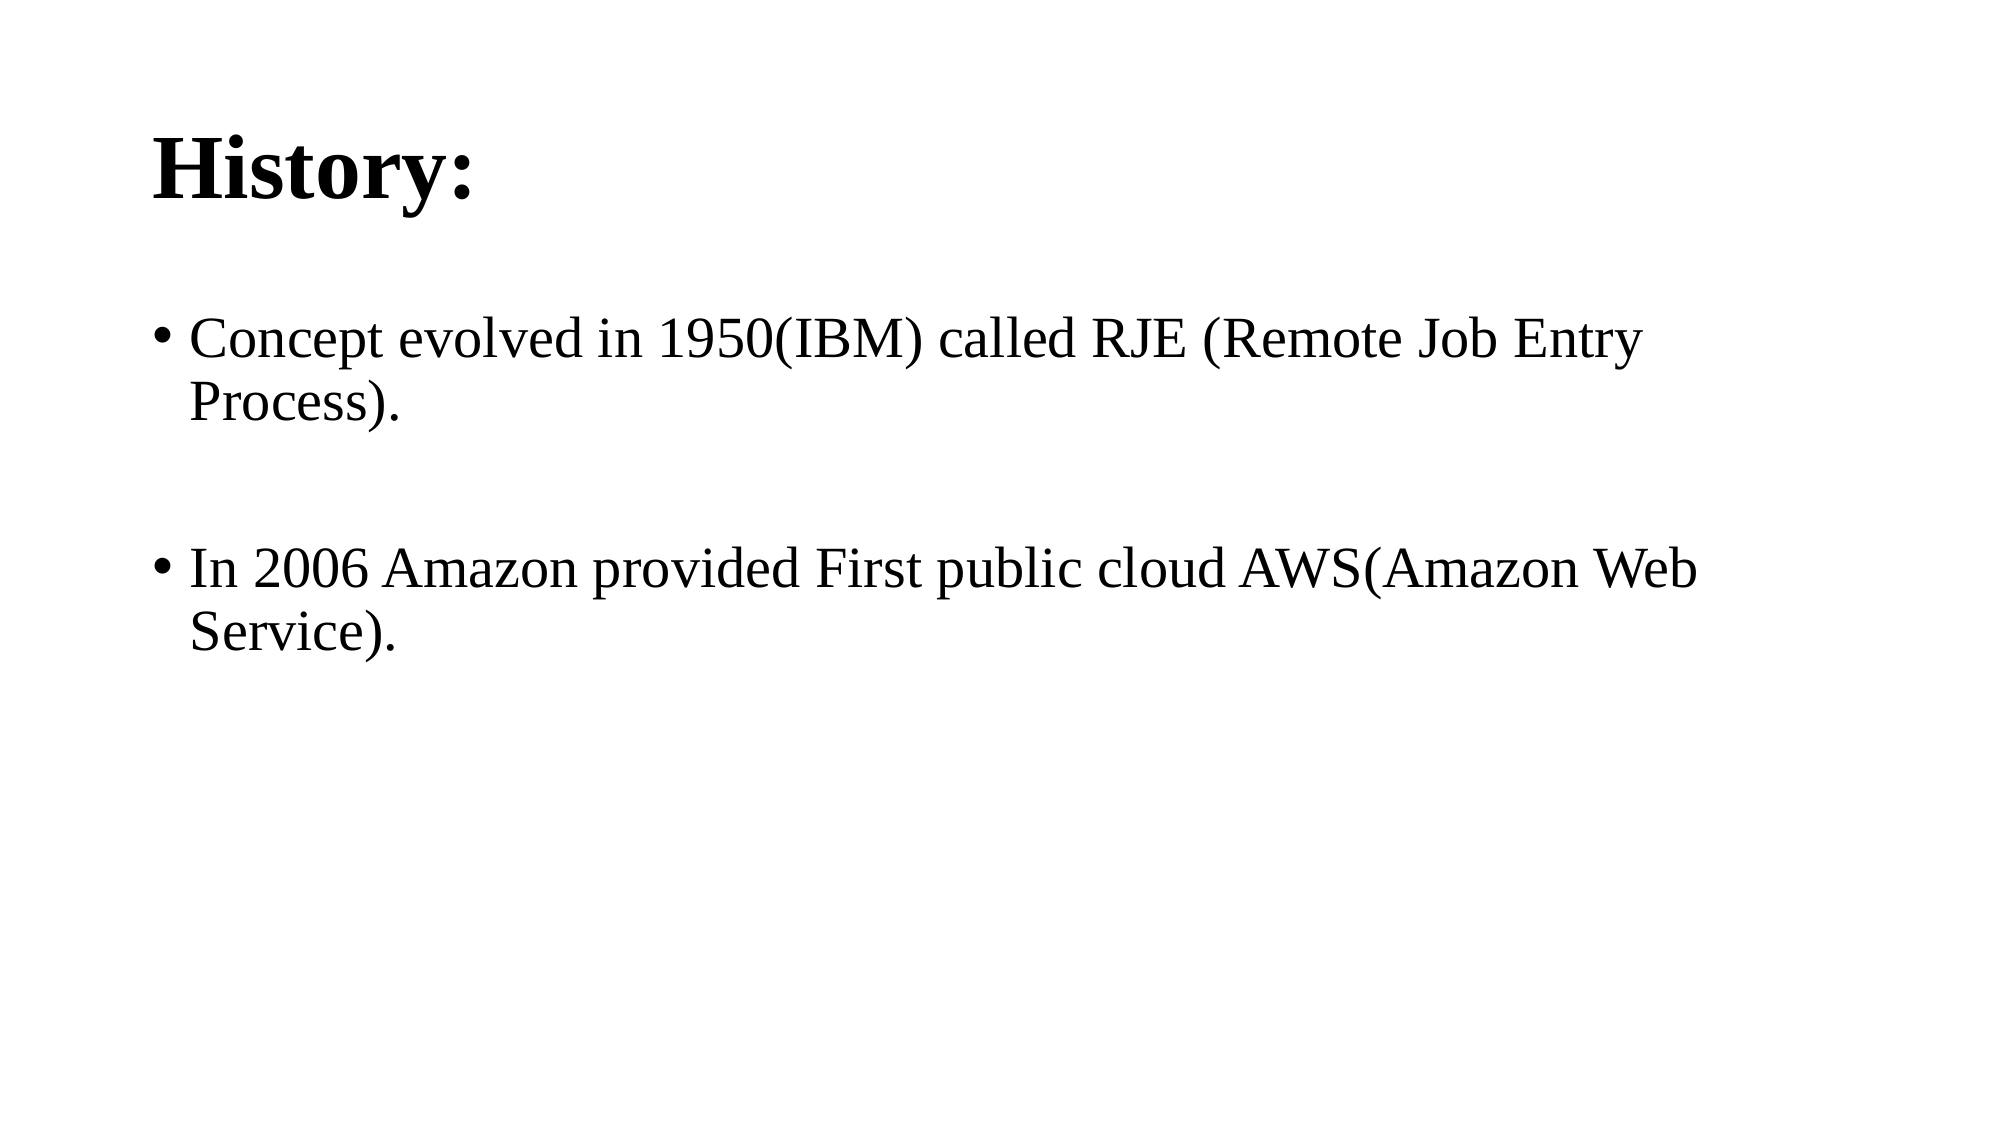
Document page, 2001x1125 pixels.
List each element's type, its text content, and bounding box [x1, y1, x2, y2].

title History: [137, 59, 1863, 278]
list Concept evolved in 1950(IBM) called RJE (Remote Job Entry Process). In 2006 Amazon provided First public cloud AWS(Amazon Web Service). [137, 299, 1863, 1014]
